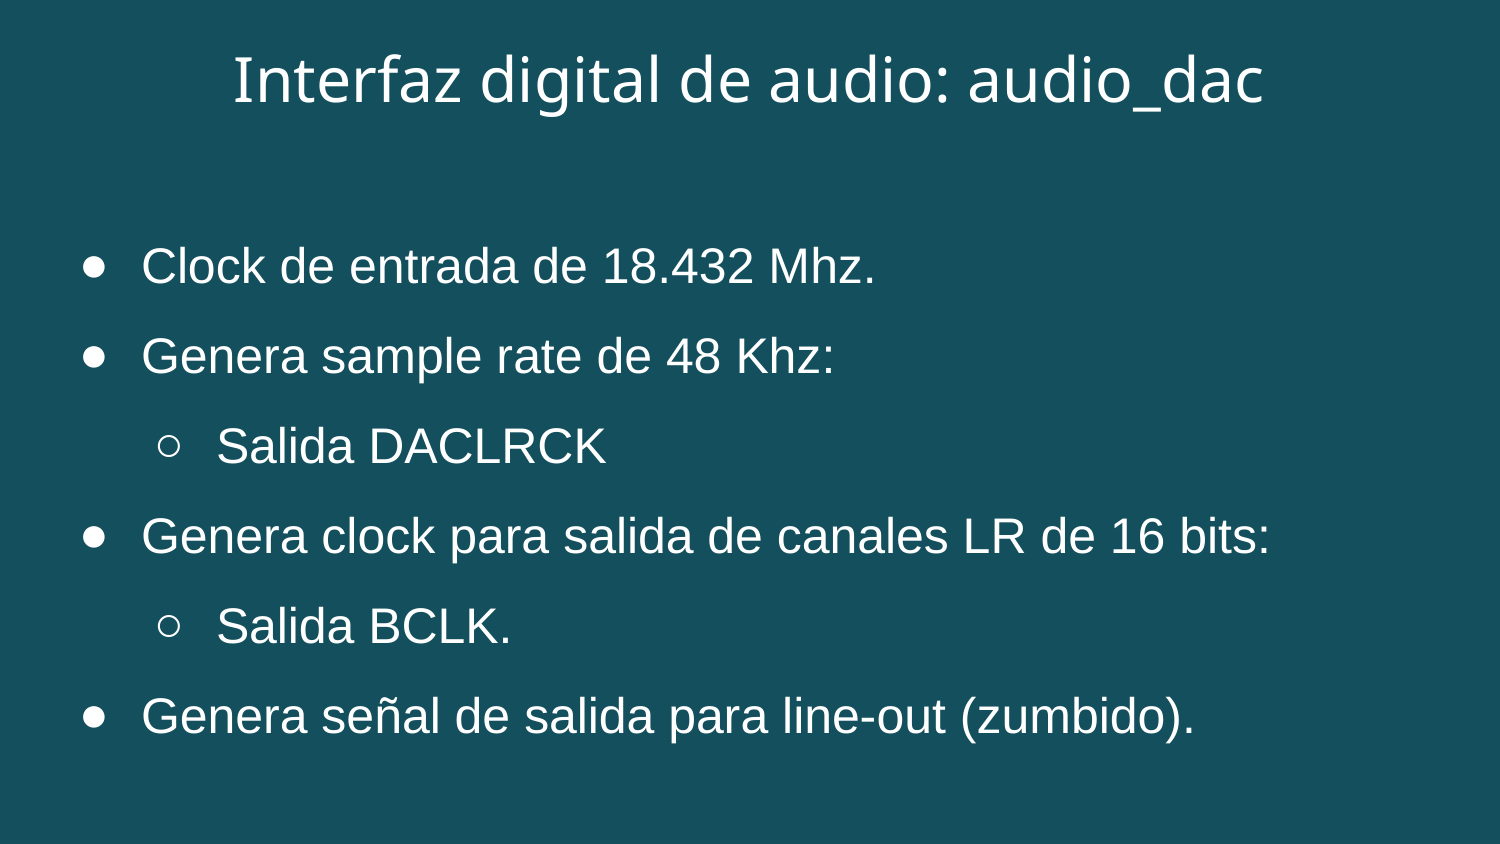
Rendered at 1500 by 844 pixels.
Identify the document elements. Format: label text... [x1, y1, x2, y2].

title Interfaz digital de audio: audio_dac [51, 24, 1449, 119]
list Clock de entrada de 18.432 Mhz. Genera sample rate de 48 Khz: Salida DACLRCK Genera clock para salida de canales LR de 16 bits: Salida BCLK. Genera señal de salida para line-out (zumbido). [51, 189, 1449, 750]
